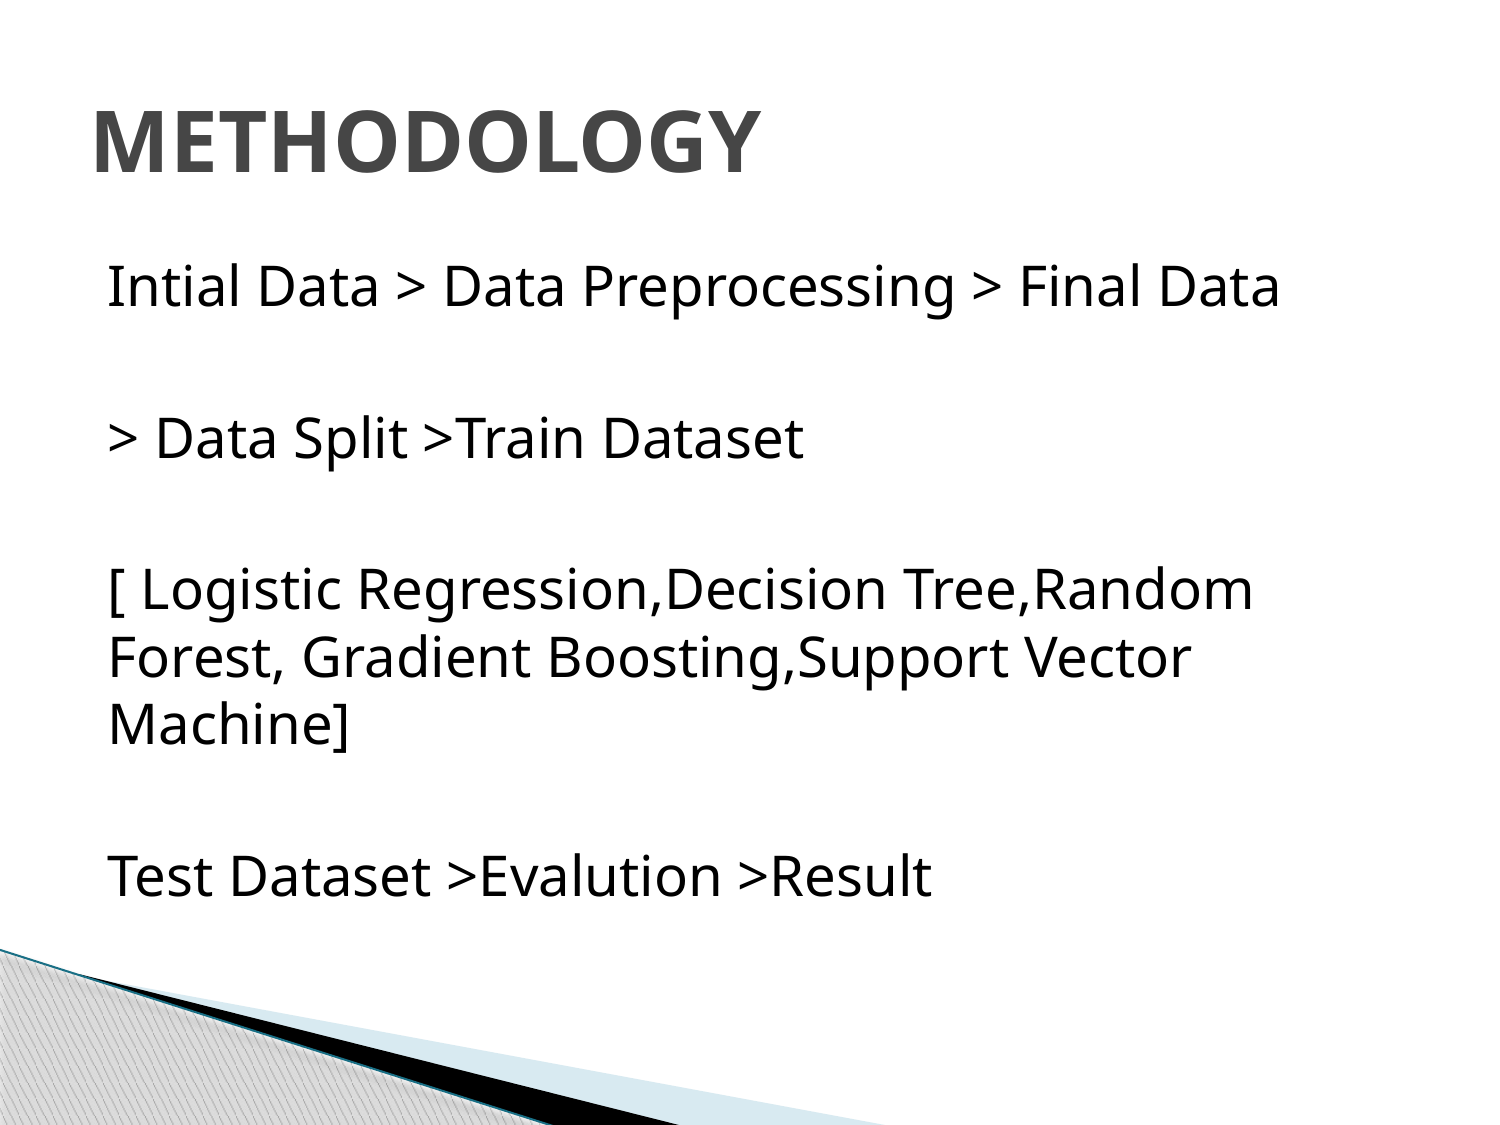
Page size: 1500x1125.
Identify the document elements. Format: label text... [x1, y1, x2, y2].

title METHODOLOGY [75, 45, 1425, 233]
list Intial Data > Data Preprocessing > Final Data > Data Split >Train Dataset [ Logistic Regression,Decision Tree,Random Forest, Gradient Boosting,Support Vector Machine] Test Dataset >Evalution >Result [75, 243, 1425, 986]
